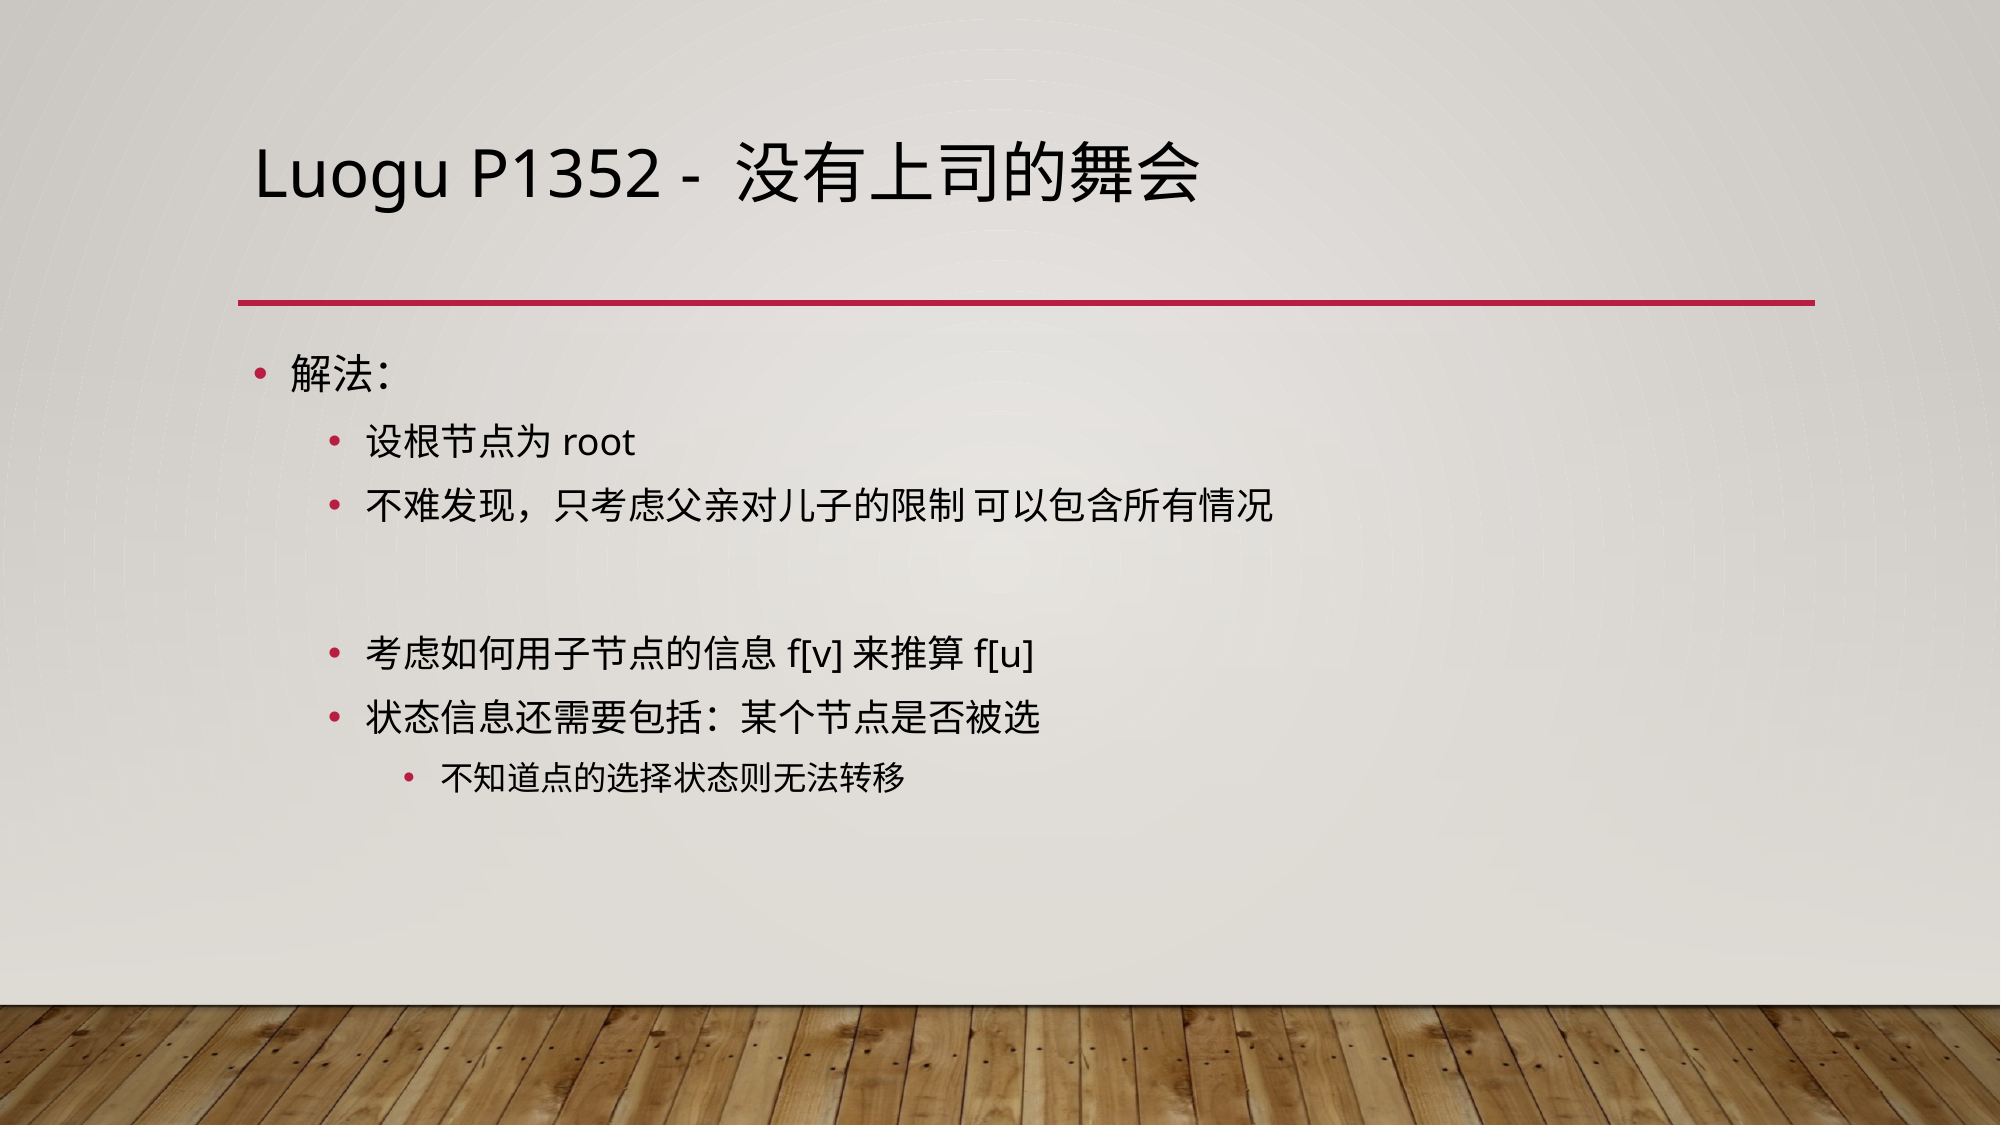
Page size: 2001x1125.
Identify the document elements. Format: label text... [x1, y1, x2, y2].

picture [0, 1005, 2000, 1125]
title Luogu P1352 - 没有上司的舞会 [238, 131, 1814, 305]
list 解法： 设根节点为root 不难发现，只考虑父亲对儿子的限制 可以包含所有情况 考虑如何用子节点的信息f[v]来推算f[u] 状态信息还需要包括：某个节点是否被选 不知道点的选择状态则无法转移 [238, 330, 1814, 897]
